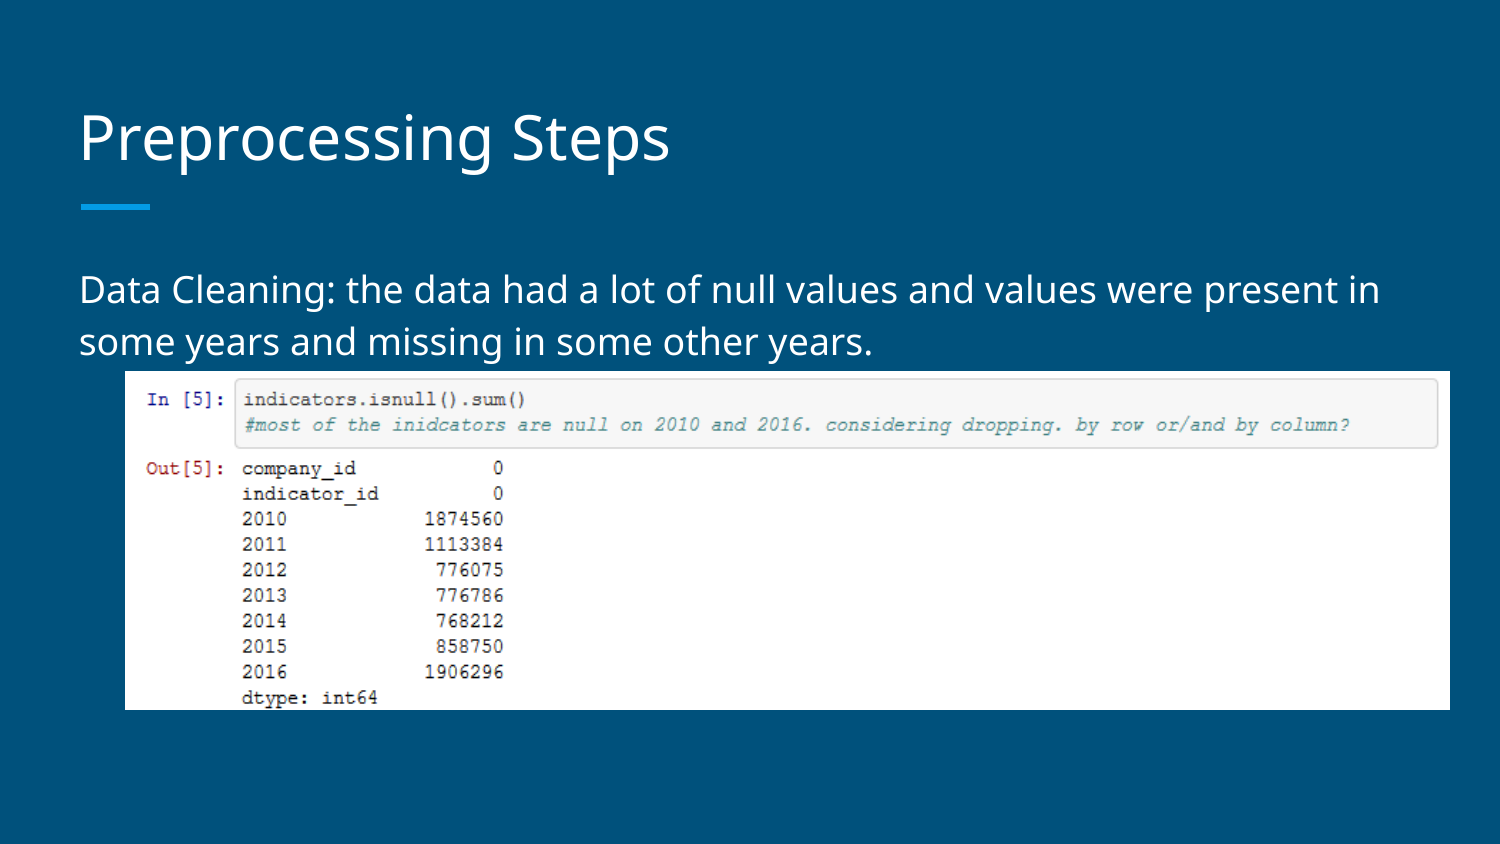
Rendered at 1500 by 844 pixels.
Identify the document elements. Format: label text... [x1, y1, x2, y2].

title Preprocessing Steps [63, 75, 1437, 188]
picture [126, 372, 1449, 709]
list Data Cleaning: the data had a lot of null values and values were present in some years and missing in some other years. [63, 244, 1437, 750]
